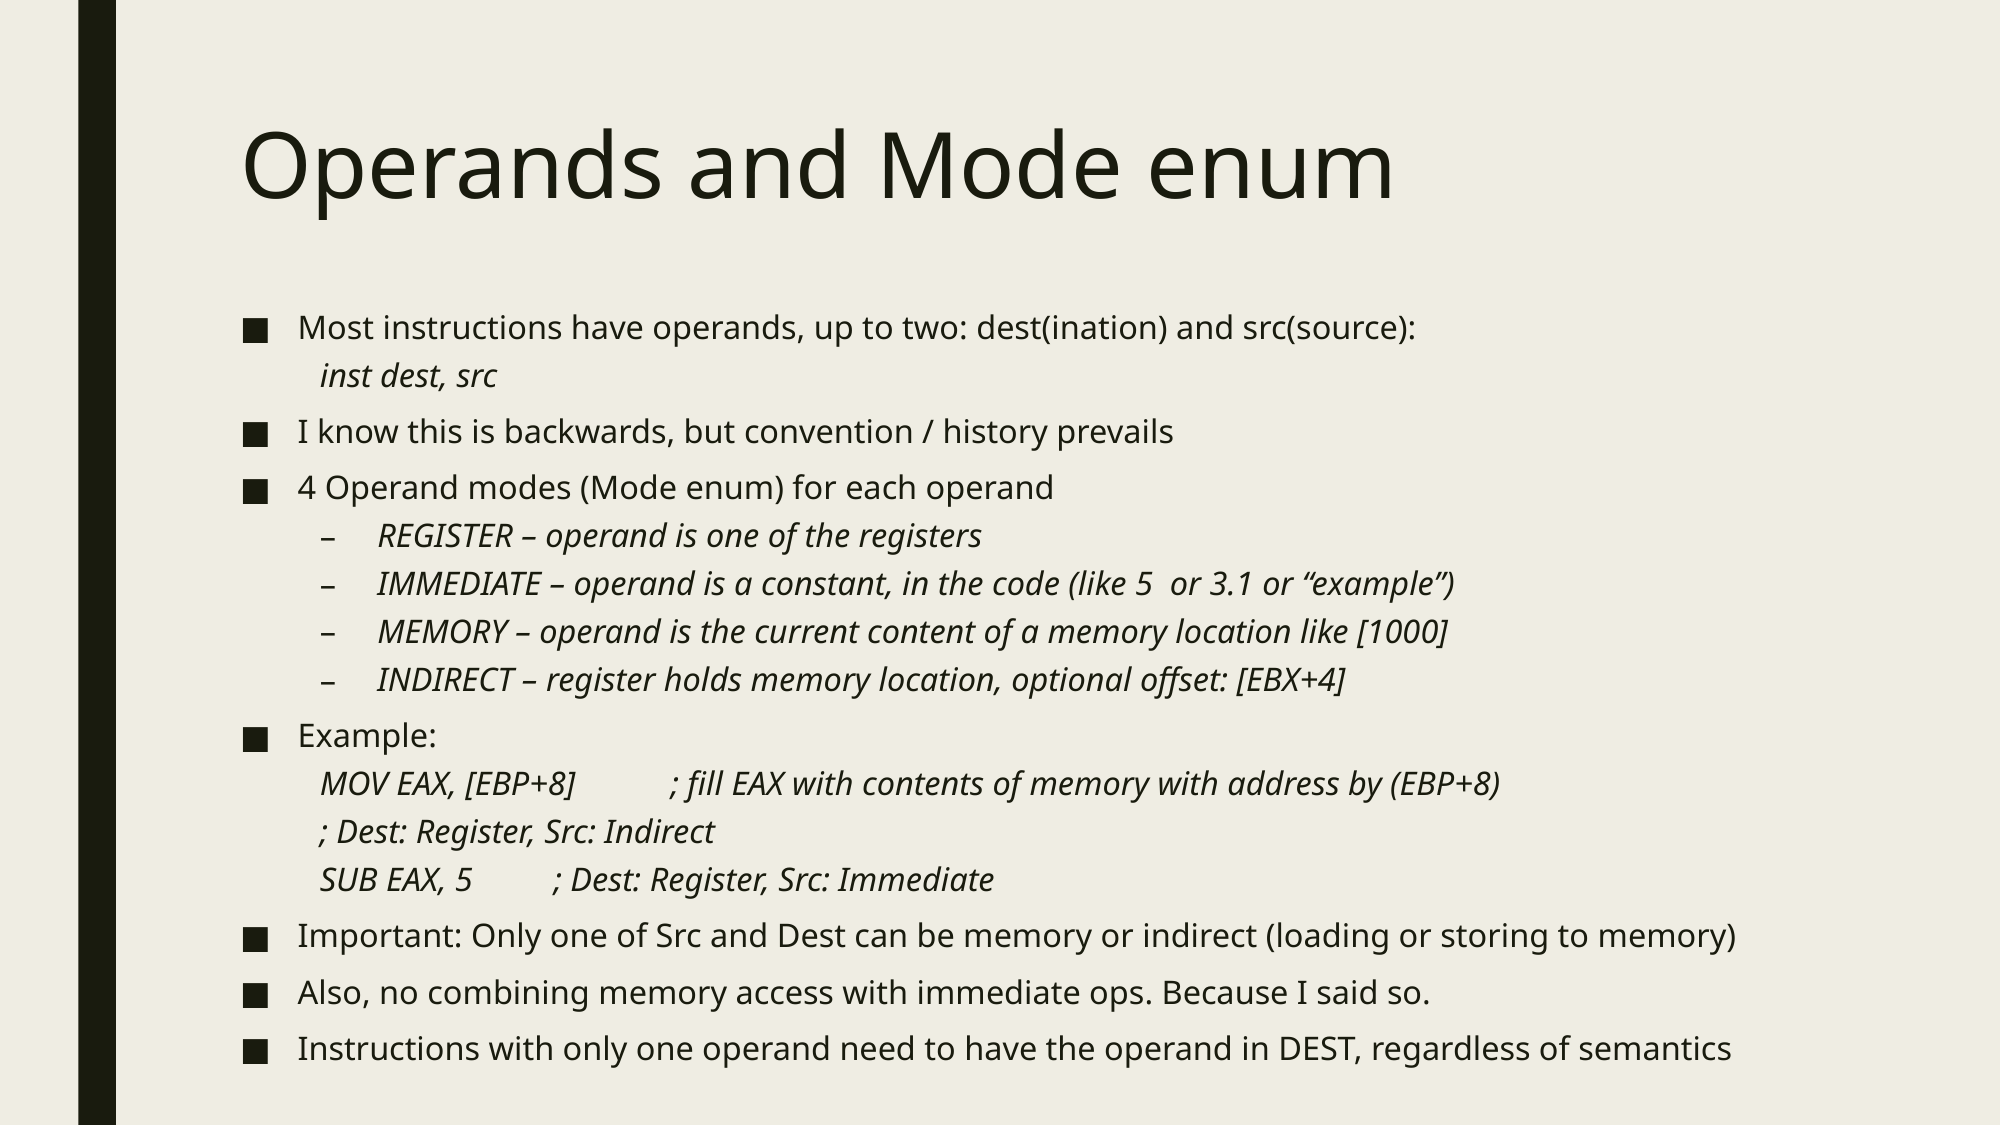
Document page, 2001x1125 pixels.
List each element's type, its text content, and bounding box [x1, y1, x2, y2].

title Operands and Mode enum [225, 112, 1800, 302]
list Most instructions have operands, up to two: dest(ination) and src(source): inst dest, src I know this is backwards, but convention / history prevails 4 Operand modes (Mode enum) for each operand REGISTER – operand is one of the registers IMMEDIATE – operand is a constant, in the code (like 5 or 3.1 or “example”) MEMORY – operand is the current content of a memory location like [1000] INDIRECT – register holds memory location, optional offset: [EBX+4] Example: MOV EAX, [EBP+8] ; fill EAX with contents of memory with address by (EBP+8) ; Dest: Register, Src: Indirect SUB EAX, 5 ; Dest: Register, Src: Immediate Important: Only one of Src and Dest can be memory or indirect (loading or storing to memory) Also, no combining memory access with immediate ops. Because I said so. Instructions with only one operand need to have the operand in DEST, regardless of semantics [225, 302, 1800, 1078]
